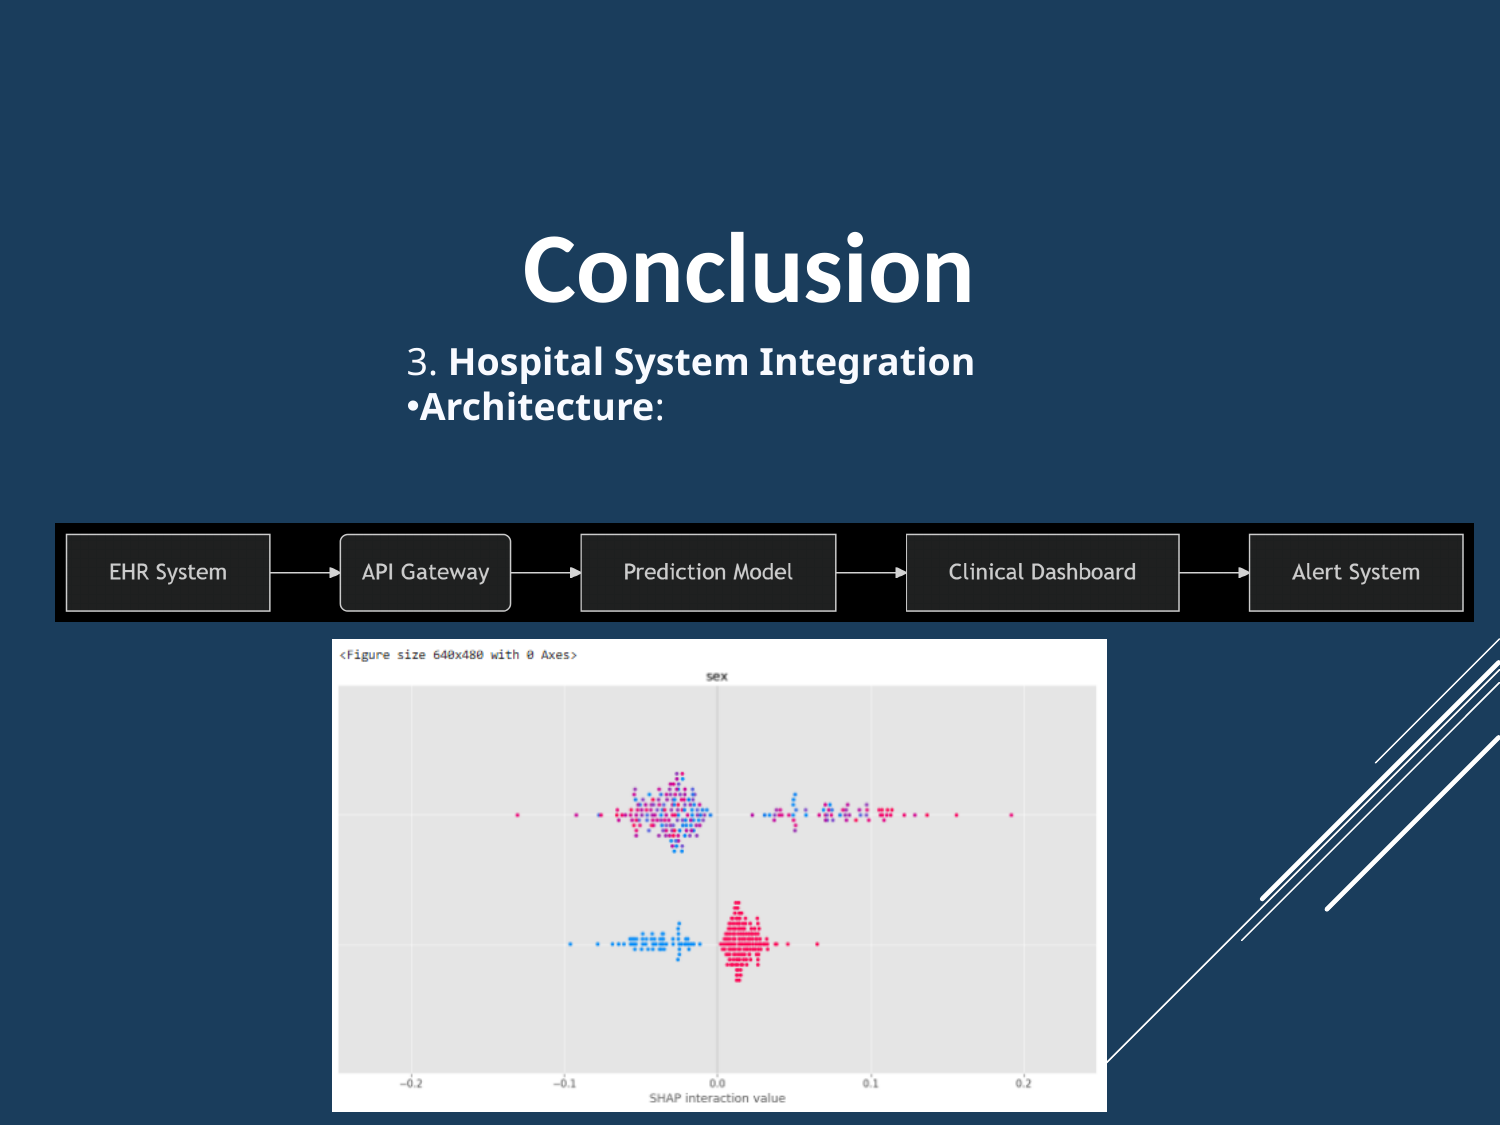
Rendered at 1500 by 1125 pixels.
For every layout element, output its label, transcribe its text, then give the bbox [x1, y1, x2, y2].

picture [331, 639, 1107, 1112]
text_box 3. Hospital System Integration Architecture: [391, 330, 1144, 436]
text_box Conclusion [508, 149, 992, 330]
picture [55, 523, 1475, 623]
